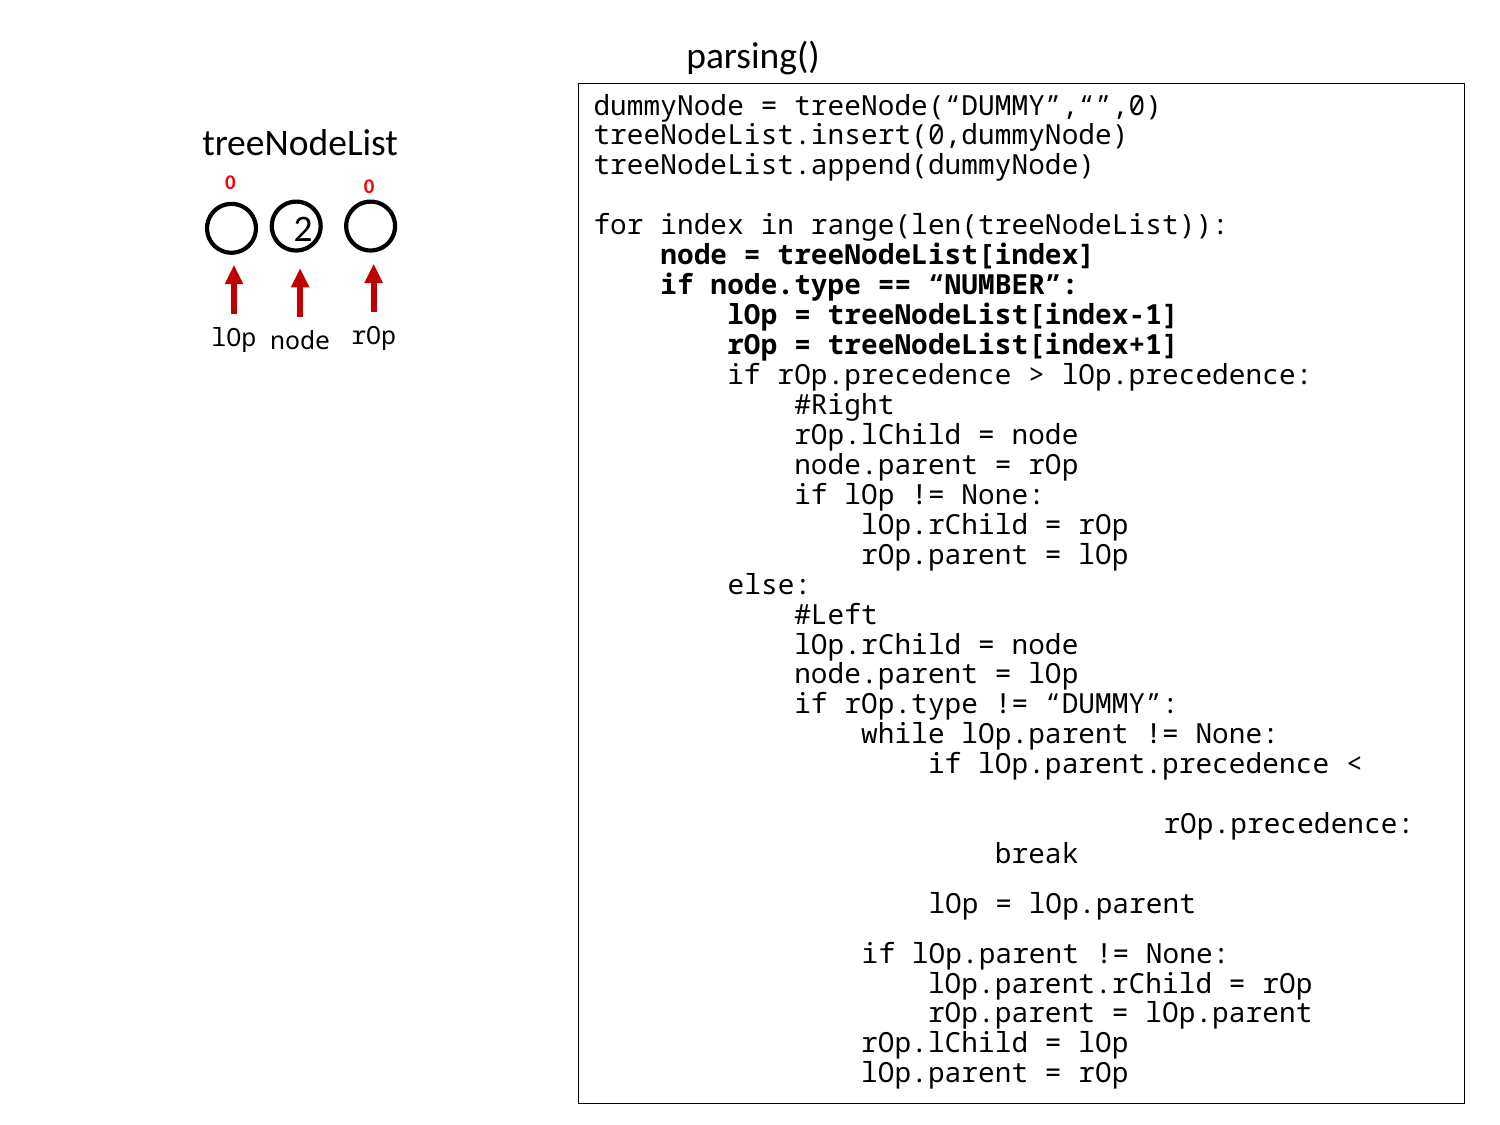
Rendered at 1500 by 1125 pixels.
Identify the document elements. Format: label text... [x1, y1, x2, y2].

text_box lOp [196, 313, 272, 359]
text_box node [255, 316, 345, 362]
text_box dummyNode = treeNode(“DUMMY”,“”,0) treeNodeList.insert(0,dummyNode) treeNodeList.append(dummyNode) for index in range(len(treeNodeList)): node = treeNodeList[index] if node.type == “NUMBER”: lOp = treeNodeList[index-1] rOp = treeNodeList[index+1] if rOp.precedence > lOp.precedence: #Right rOp.lChild = node node.parent = rOp if lOp != None: lOp.rChild = rOp rOp.parent = lOp else: #Left lOp.rChild = node node.parent = lOp if rOp.type != “DUMMY”: while lOp.parent != None: if lOp.parent.precedence < rOp.precedence: break lOp = lOp.parent if lOp.parent != None: lOp.parent.rChild = rOp rOp.parent = lOp.parent rOp.lChild = lOp lOp.parent = rOp [578, 83, 1465, 1104]
text_box rOp [336, 312, 411, 358]
text_box [345, 205, 397, 252]
text_box parsing() [671, 23, 835, 83]
text_box 2 [270, 200, 322, 252]
text_box 0 [210, 161, 251, 201]
text_box treeNodeList [187, 110, 414, 171]
text_box 0 [349, 165, 390, 205]
text_box [206, 202, 257, 254]
